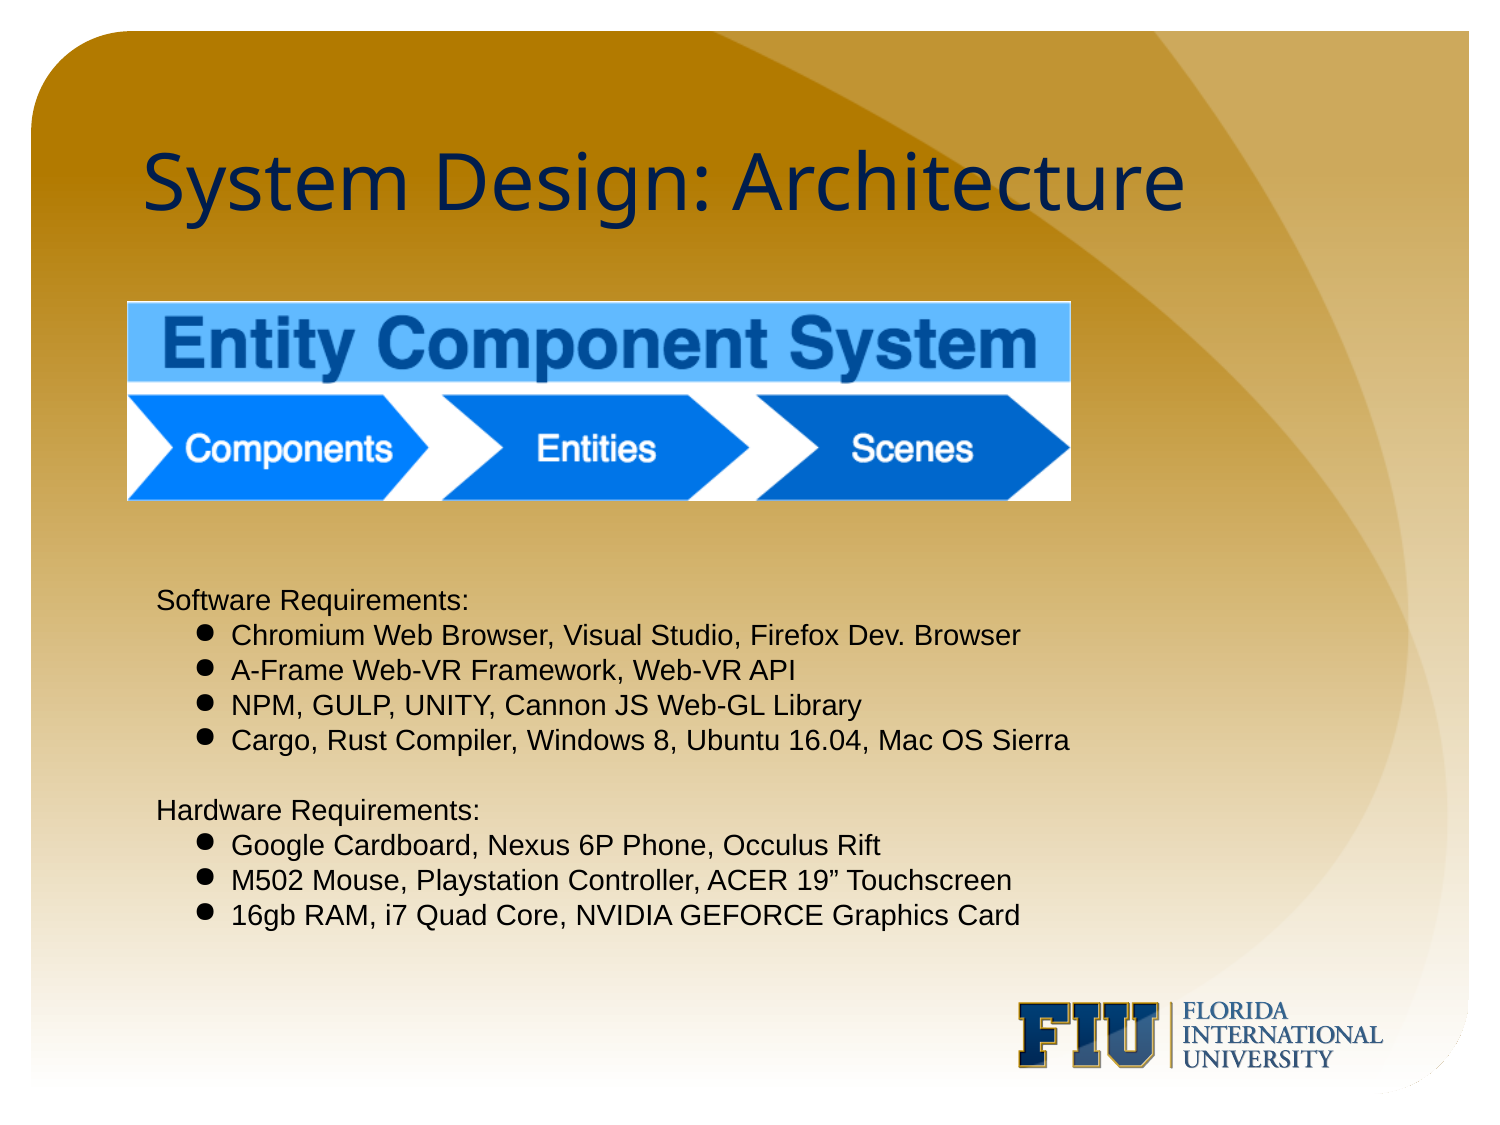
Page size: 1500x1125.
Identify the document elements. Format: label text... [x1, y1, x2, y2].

text_box Software Requirements: Chromium Web Browser, Visual Studio, Firefox Dev. Browser A-Frame Web-VR Framework, Web-VR API NPM, GULP, UNITY, Cannon JS Web-GL Library Cargo, Rust Compiler, Windows 8, Ubuntu 16.04, Mac OS Sierra Hardware Requirements: Google Cardboard, Nexus 6P Phone, Occulus Rift M502 Mouse, Playstation Controller, ACER 19” Touchscreen 16gb RAM, i7 Quad Core, NVIDIA GEFORCE Graphics Card [141, 566, 1119, 984]
title System Design: Architecture [127, 62, 1372, 234]
picture [24, 30, 1473, 1094]
